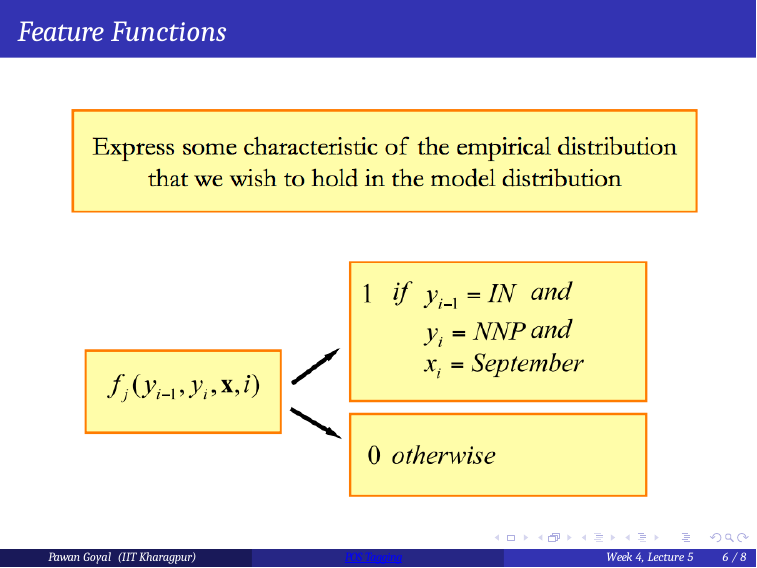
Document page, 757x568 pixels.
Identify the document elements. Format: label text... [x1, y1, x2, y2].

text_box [0, 548, 757, 568]
text_box Feature Functions [15, 9, 239, 48]
picture [70, 109, 699, 497]
text_box [0, 0, 756, 58]
